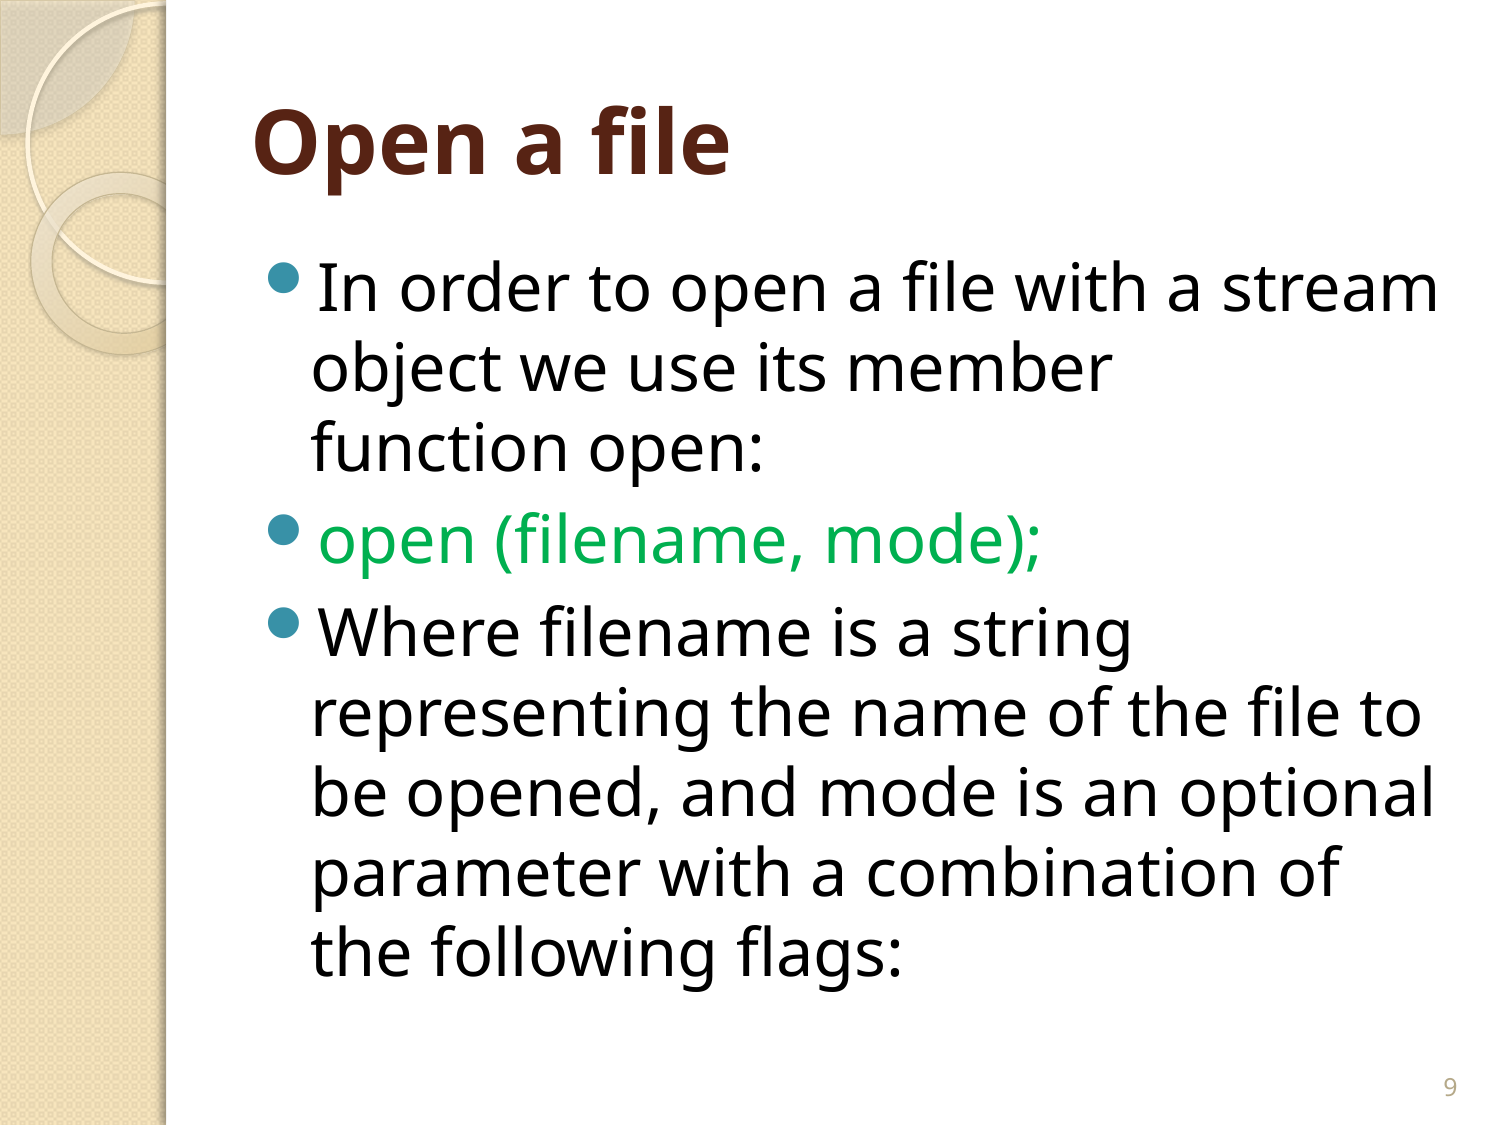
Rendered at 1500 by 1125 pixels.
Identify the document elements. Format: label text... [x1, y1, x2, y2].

title Open a file [235, 45, 1466, 233]
list In order to open a file with a stream object we use its member function open: open (filename, mode); Where filename is a string representing the name of the file to be opened, and mode is an optional parameter with a combination of the following flags: [235, 237, 1466, 925]
slide_number 9 [1413, 1034, 1488, 1113]
